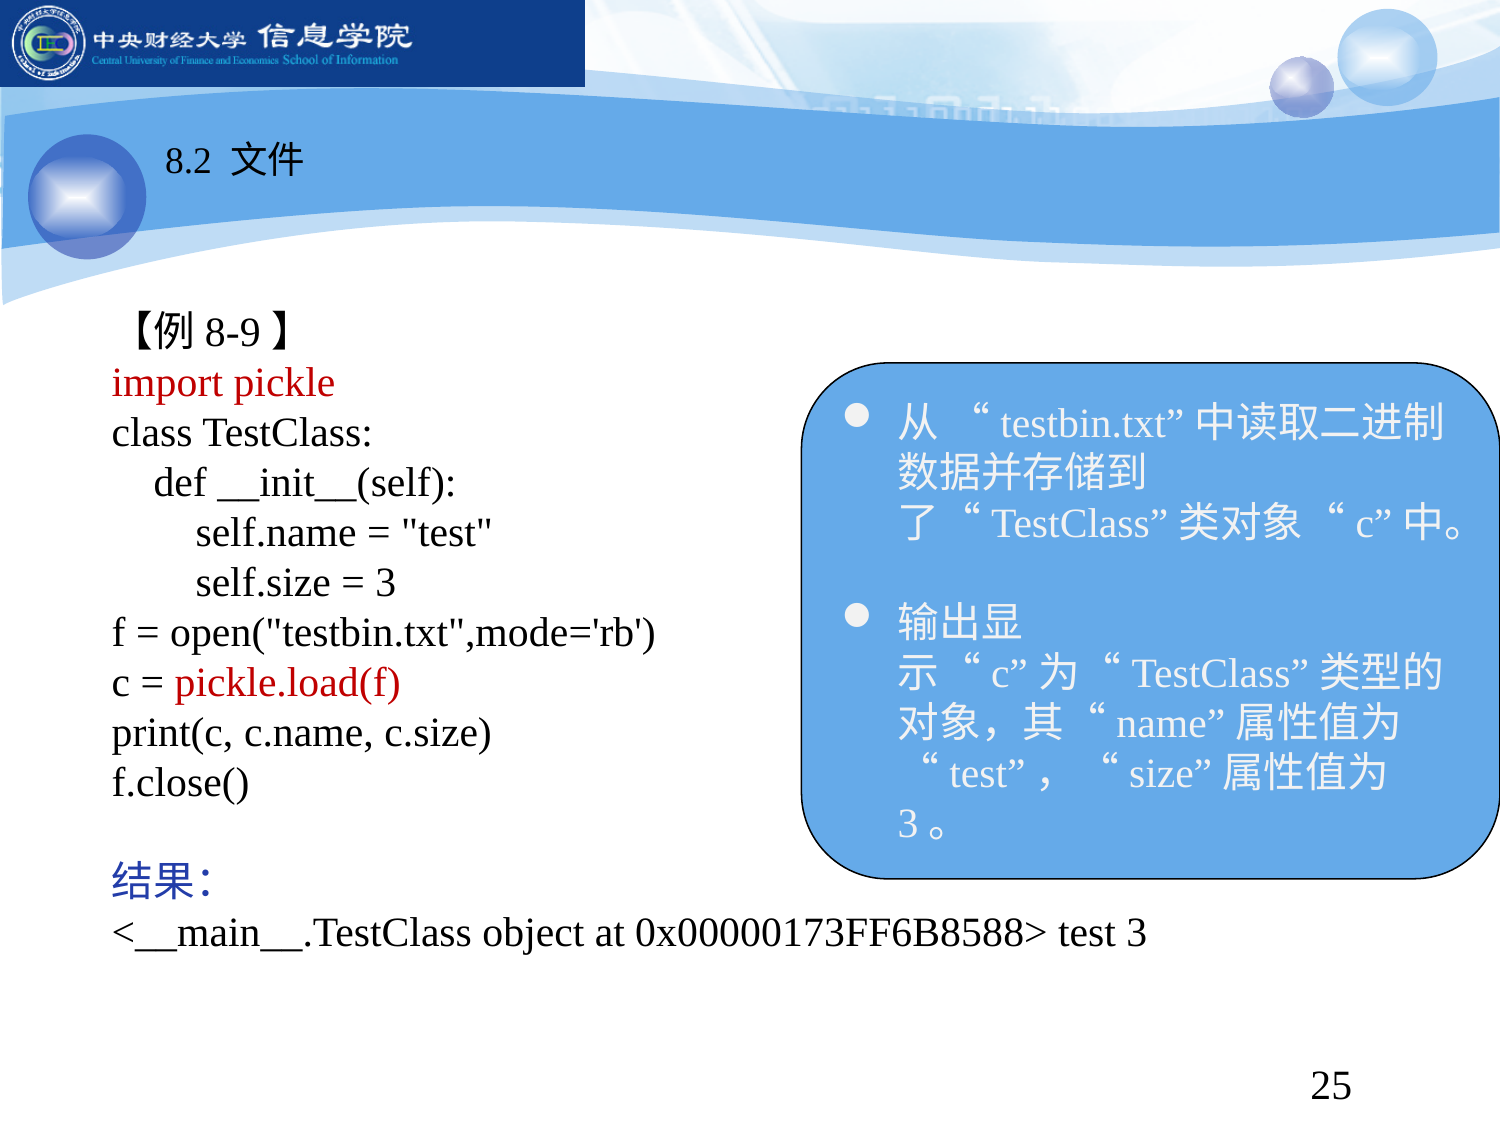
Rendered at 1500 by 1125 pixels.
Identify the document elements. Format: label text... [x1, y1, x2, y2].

title 8.2 文件 [150, 112, 1363, 205]
list 【例8-9】 import pickle class TestClass: def __init__(self): self.name = "test" self.size = 3 f = open("testbin.txt",mode='rb') c = pickle.load(f) print(c, c.name, c.size) f.close() 结果： <__main__.TestClass object at 0x00000173FF6B8588> test 3 [96, 296, 1441, 1091]
text_box 从 “testbin.txt”中读取二进制数据并存储到了“TestClass”类对象“c”中。 输出显示“c”为“TestClass”类型的对象，其“name”属性值为“test”，“size”属性值为3。 [801, 362, 1500, 879]
picture [0, 0, 1500, 197]
